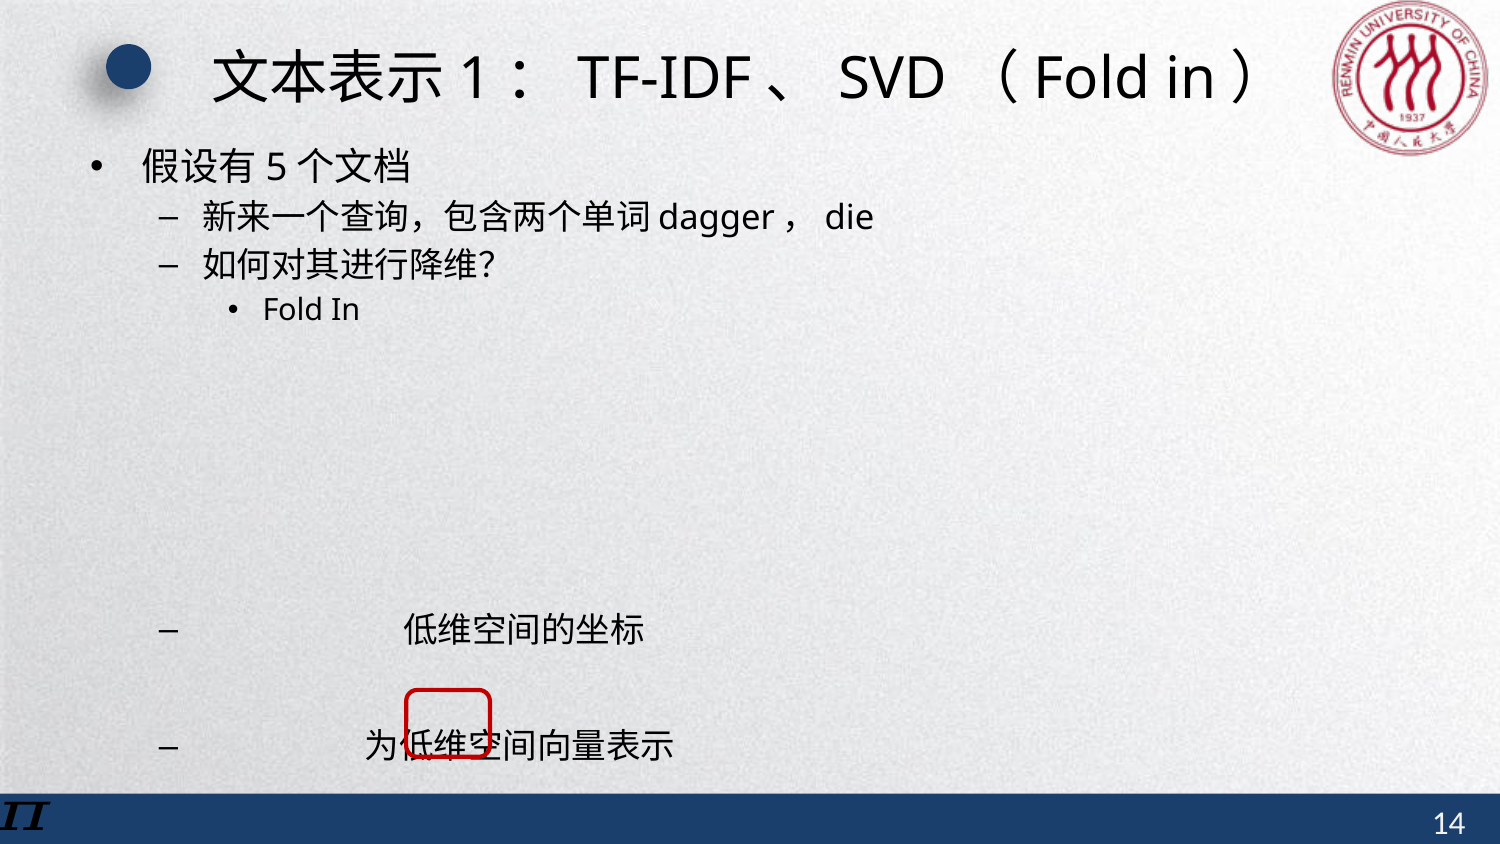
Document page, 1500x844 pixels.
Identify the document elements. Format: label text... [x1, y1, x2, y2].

text_box [404, 687, 493, 759]
picture [0, 0, 1500, 793]
title 文本表示1：TF-IDF、SVD（Fold in） [75, 33, 1425, 116]
